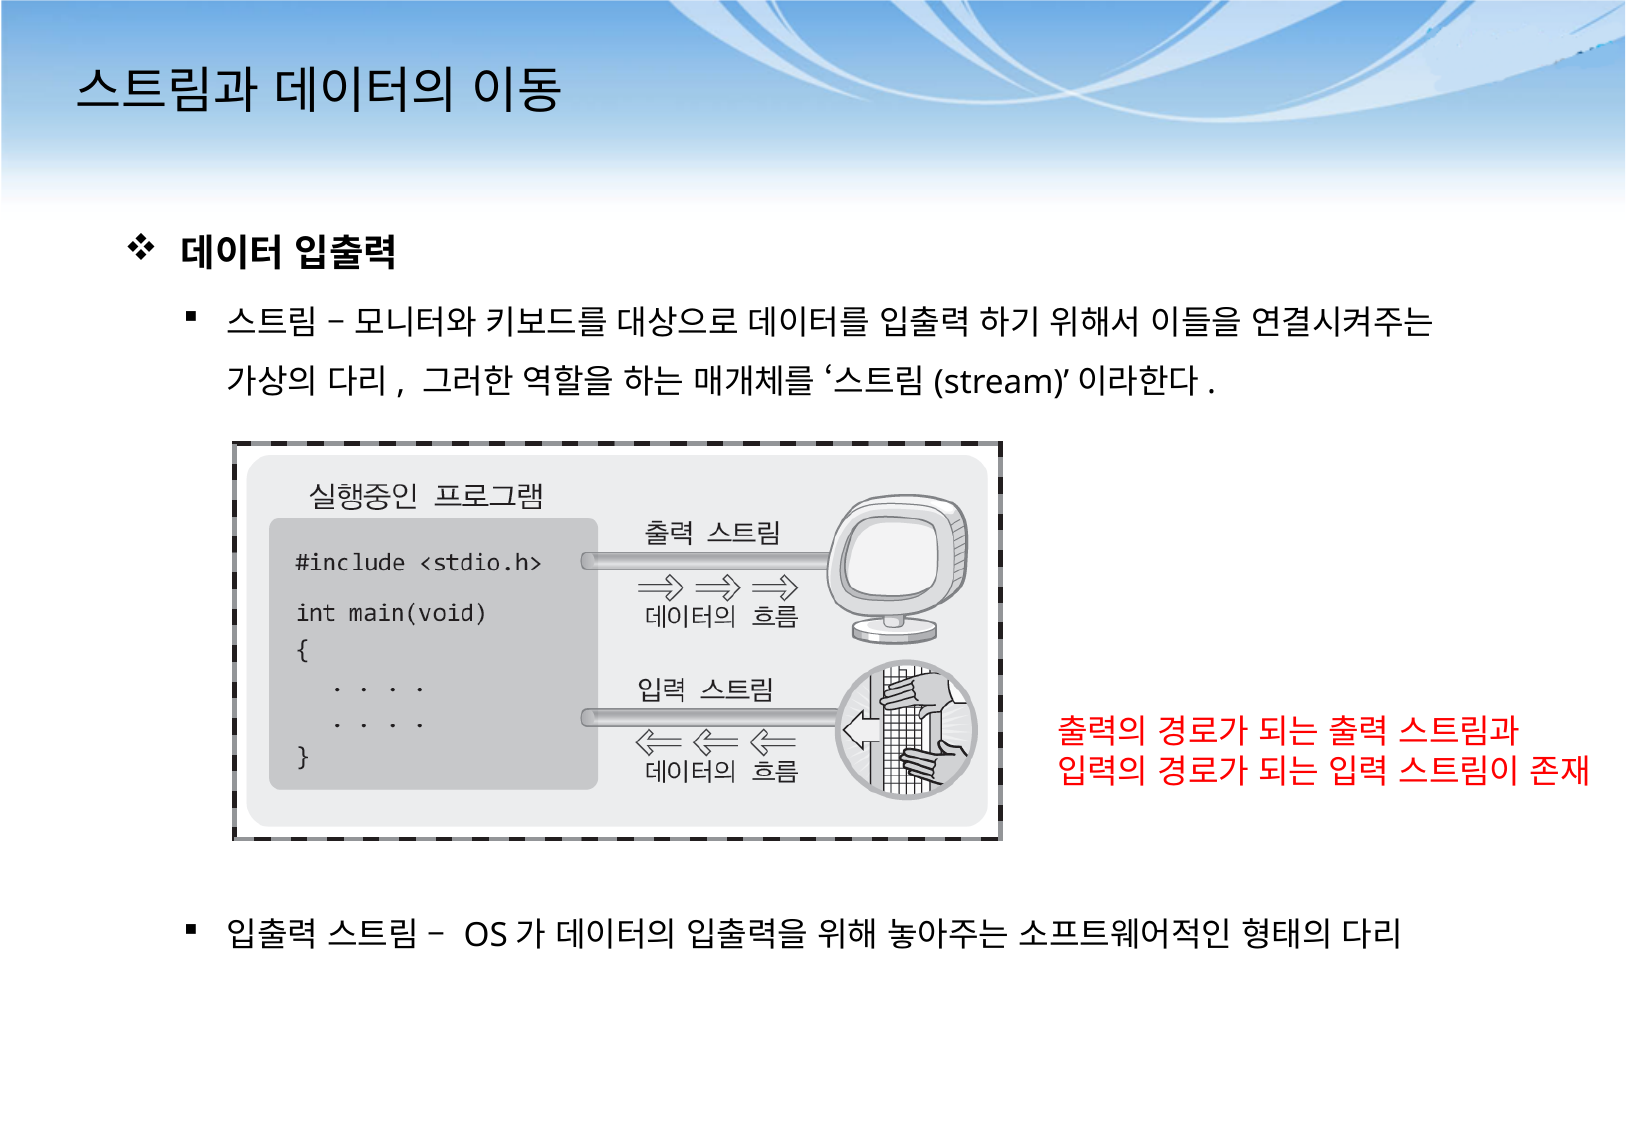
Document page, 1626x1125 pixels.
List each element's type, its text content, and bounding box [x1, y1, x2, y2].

text_box 출력의 경로가 되는 출력 스트림과 입력의 경로가 되는 입력 스트림이 존재 [1042, 703, 1607, 798]
list 데이터 입출력 스트림 – 모니터와 키보드를 대상으로 데이터를 입출력 하기 위해서 이들을 연결시켜주는 가상의 다리, 그러한 역할을 하는 매개체를 ‘스트림(stream)’이라한다. 입출력 스트림 – OS가 데이터의 입출력을 위해 놓아주는 소프트웨어적인 형태의 다리 [109, 198, 1510, 1037]
picture [0, 0, 1626, 1125]
title 스트림과 데이터의 이동 [60, 48, 1001, 130]
